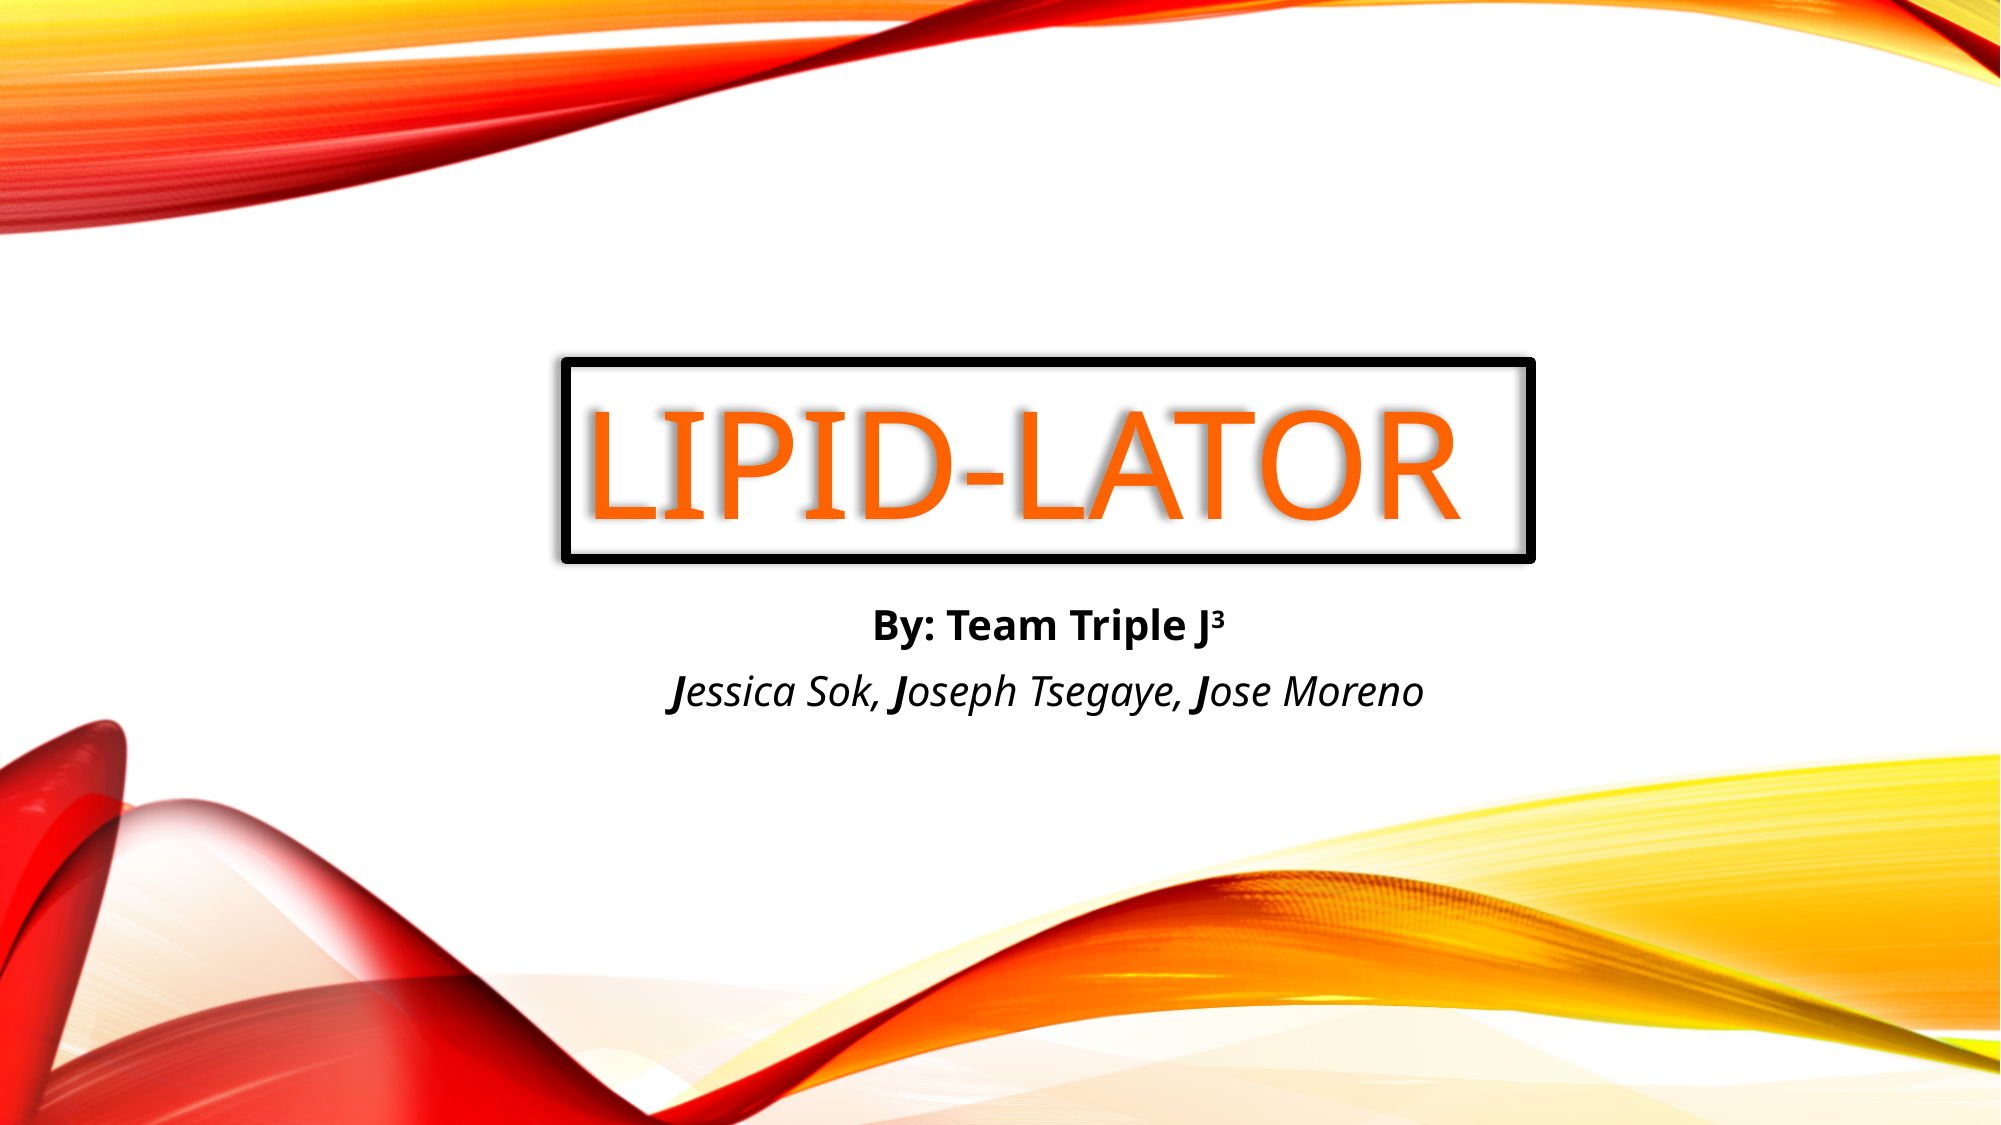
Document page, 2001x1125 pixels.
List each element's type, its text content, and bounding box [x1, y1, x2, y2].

title Lipid-lator [565, 362, 1531, 560]
subtitle By: Team Triple J3 Jessica Sok, Joseph Tsegaye, Jose Moreno [524, 597, 1573, 738]
picture [0, 0, 2000, 237]
picture [0, 717, 2000, 1125]
